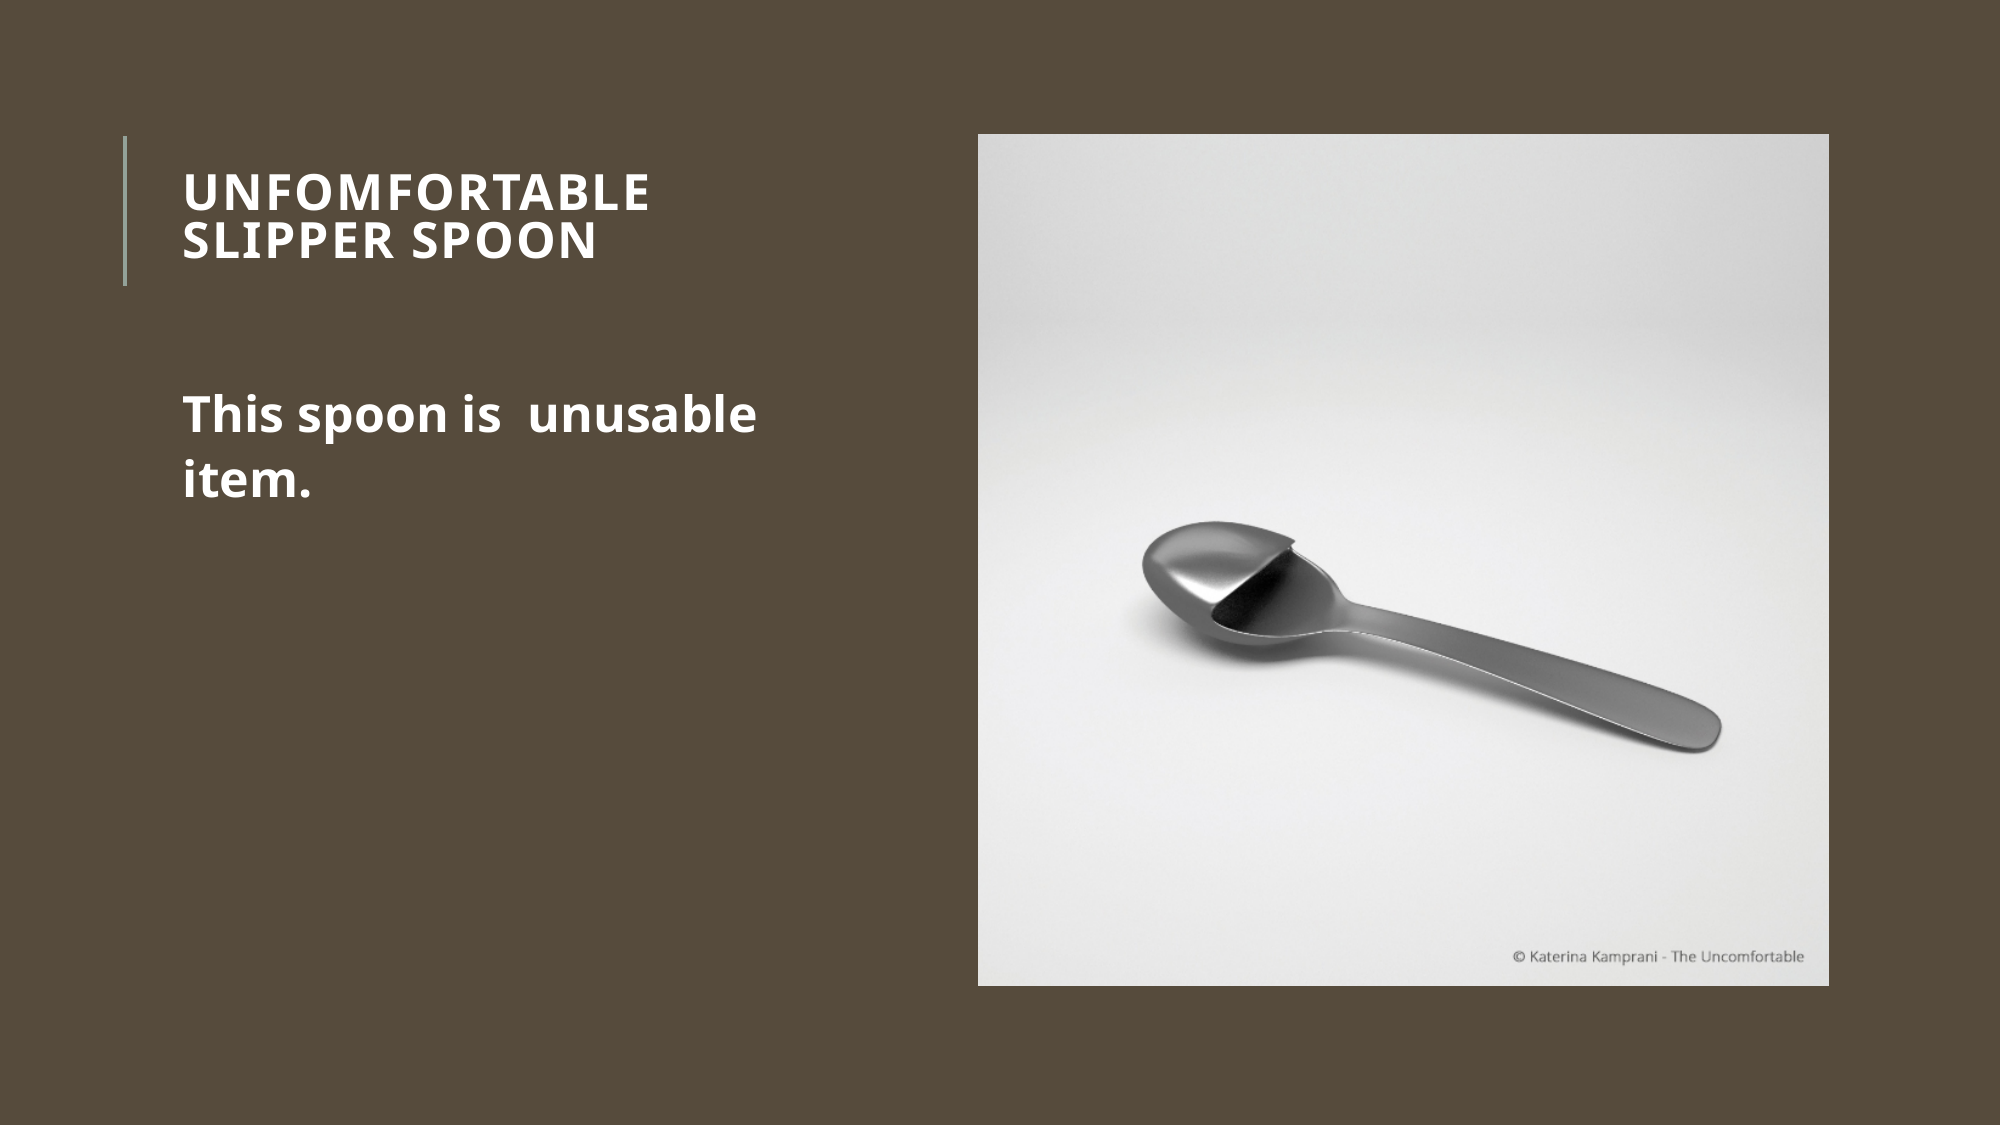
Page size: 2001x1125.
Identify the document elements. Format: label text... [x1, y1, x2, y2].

title Unfomfortable slipper spoon [168, 77, 888, 363]
list This spoon is unusable item. [168, 370, 888, 988]
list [977, 134, 1829, 986]
